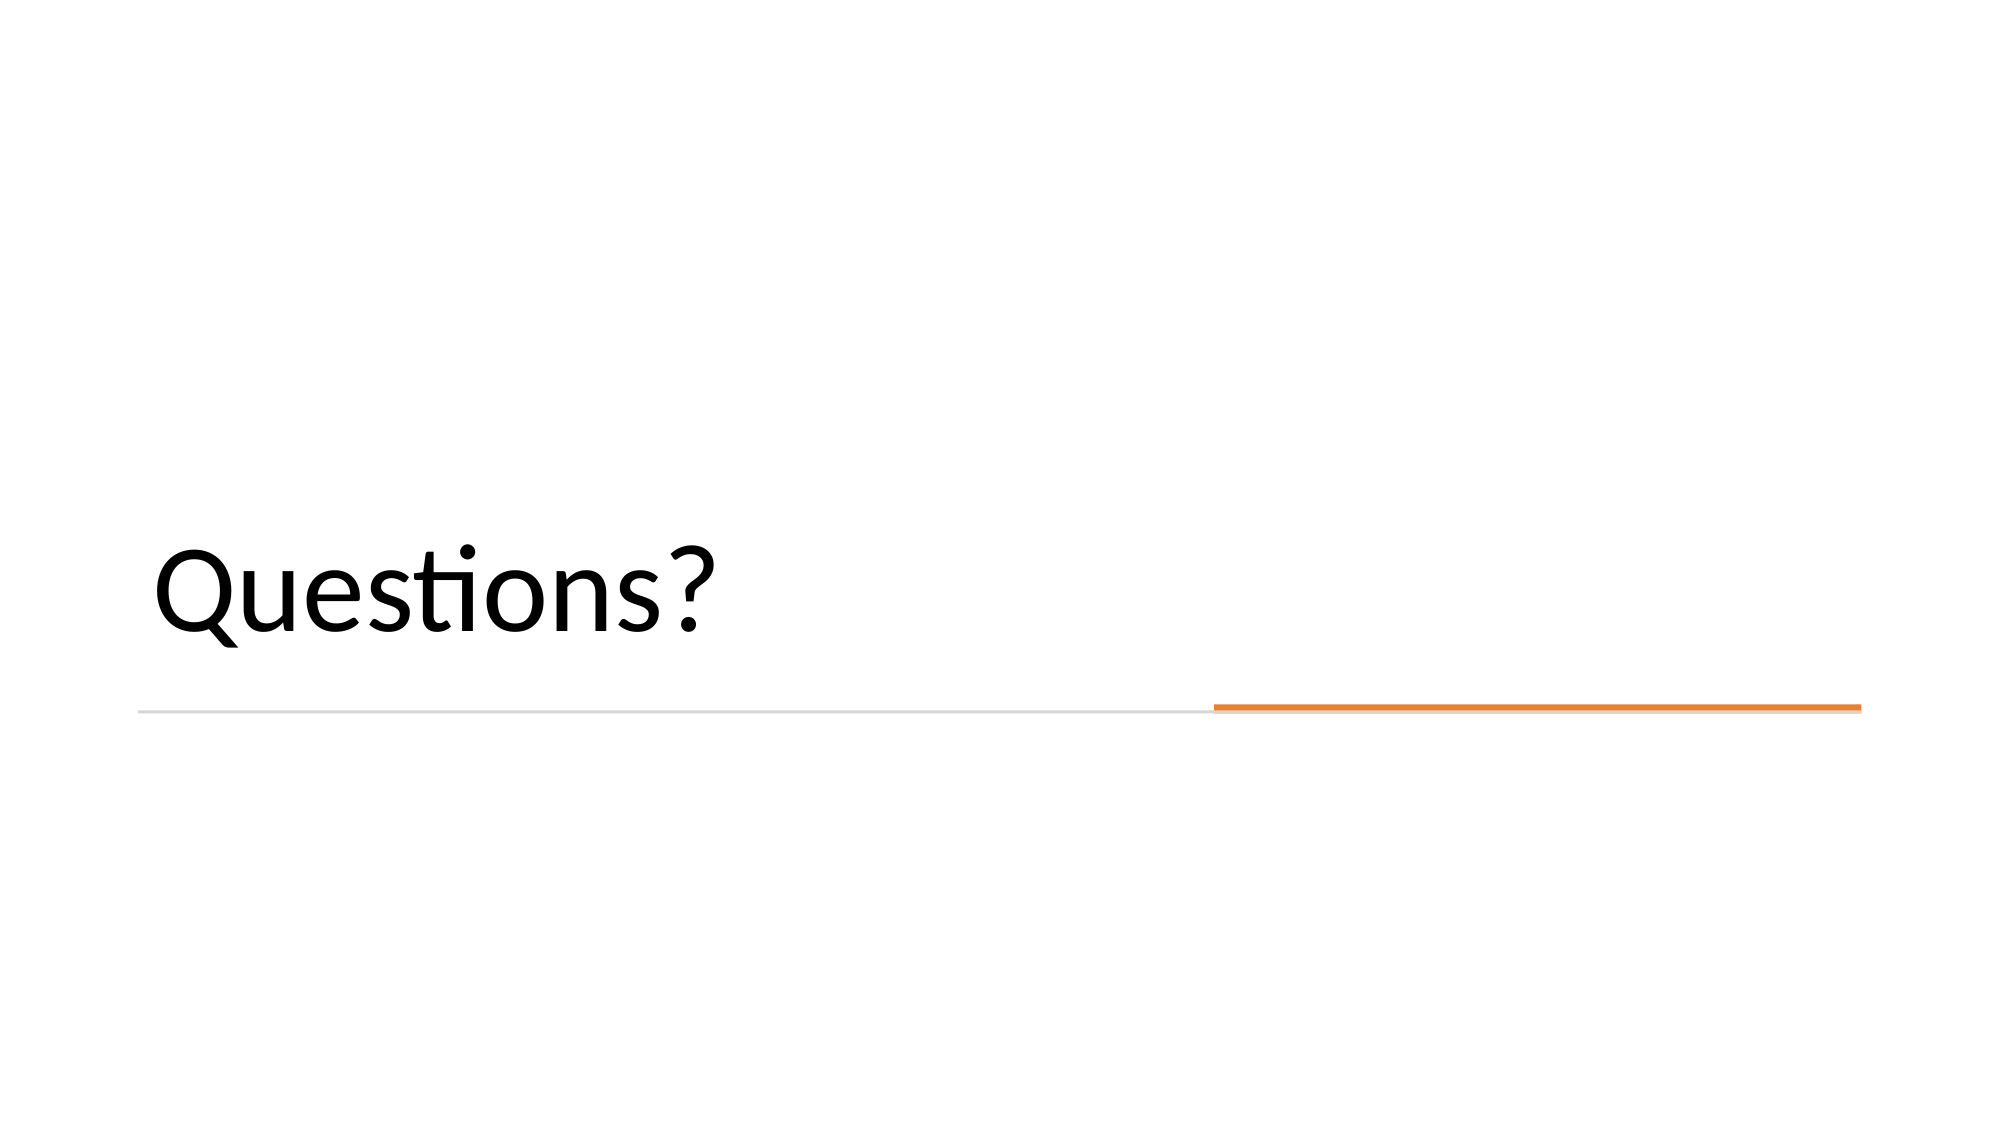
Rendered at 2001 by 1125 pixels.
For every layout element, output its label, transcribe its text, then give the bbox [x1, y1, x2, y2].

text_box [138, 710, 1862, 714]
text_box Questions? [137, 179, 1861, 667]
text_box [1214, 704, 1862, 710]
